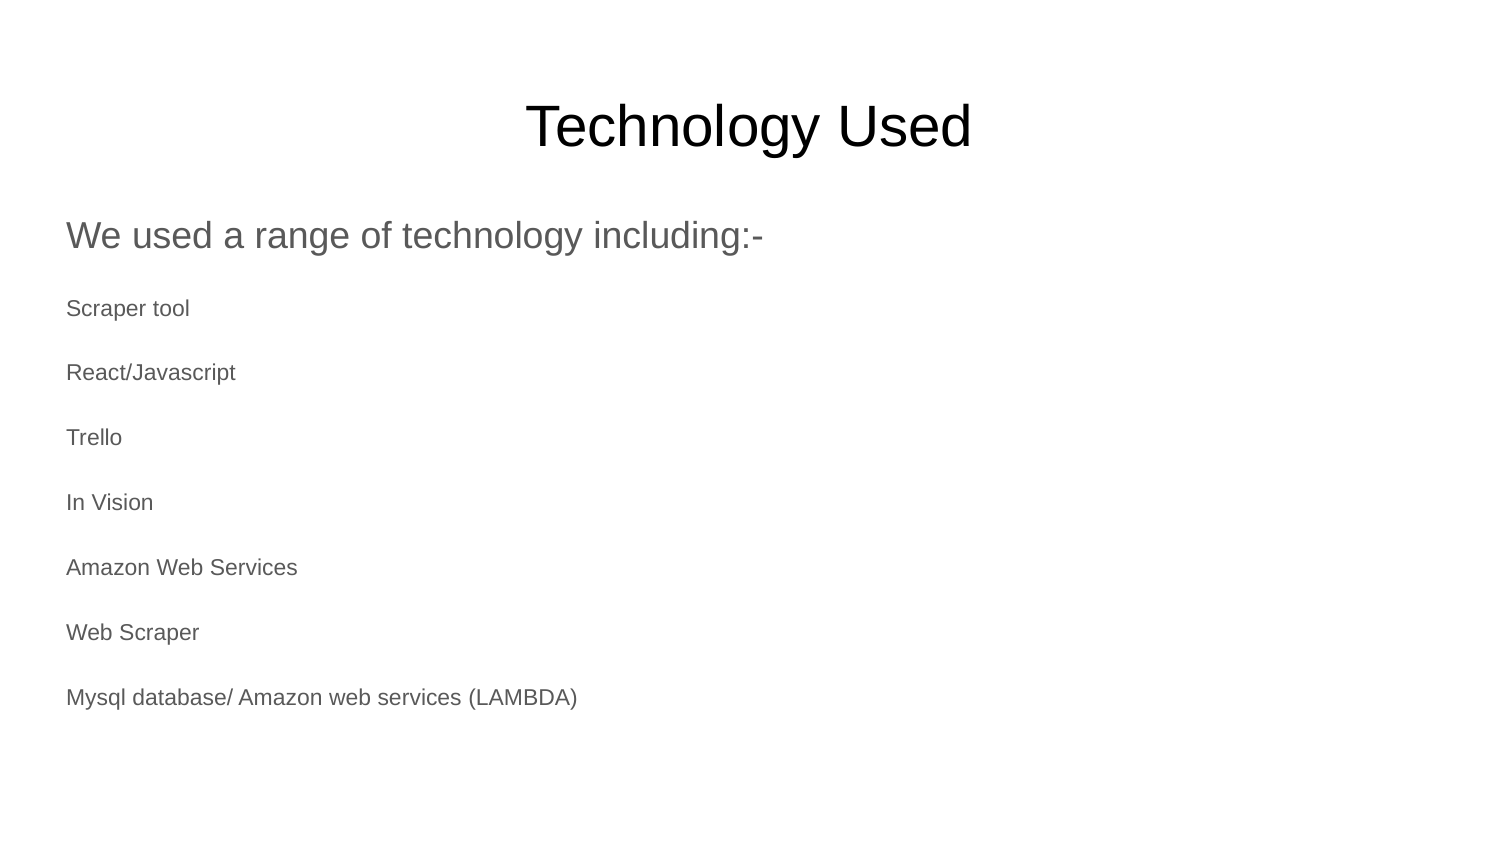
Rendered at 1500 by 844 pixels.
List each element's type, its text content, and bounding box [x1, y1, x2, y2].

title Technology Used [51, 72, 1449, 167]
list We used a range of technology including:- Scraper tool React/Javascript Trello In Vision Amazon Web Services Web Scraper Mysql database/ Amazon web services (LAMBDA) [51, 189, 1449, 750]
